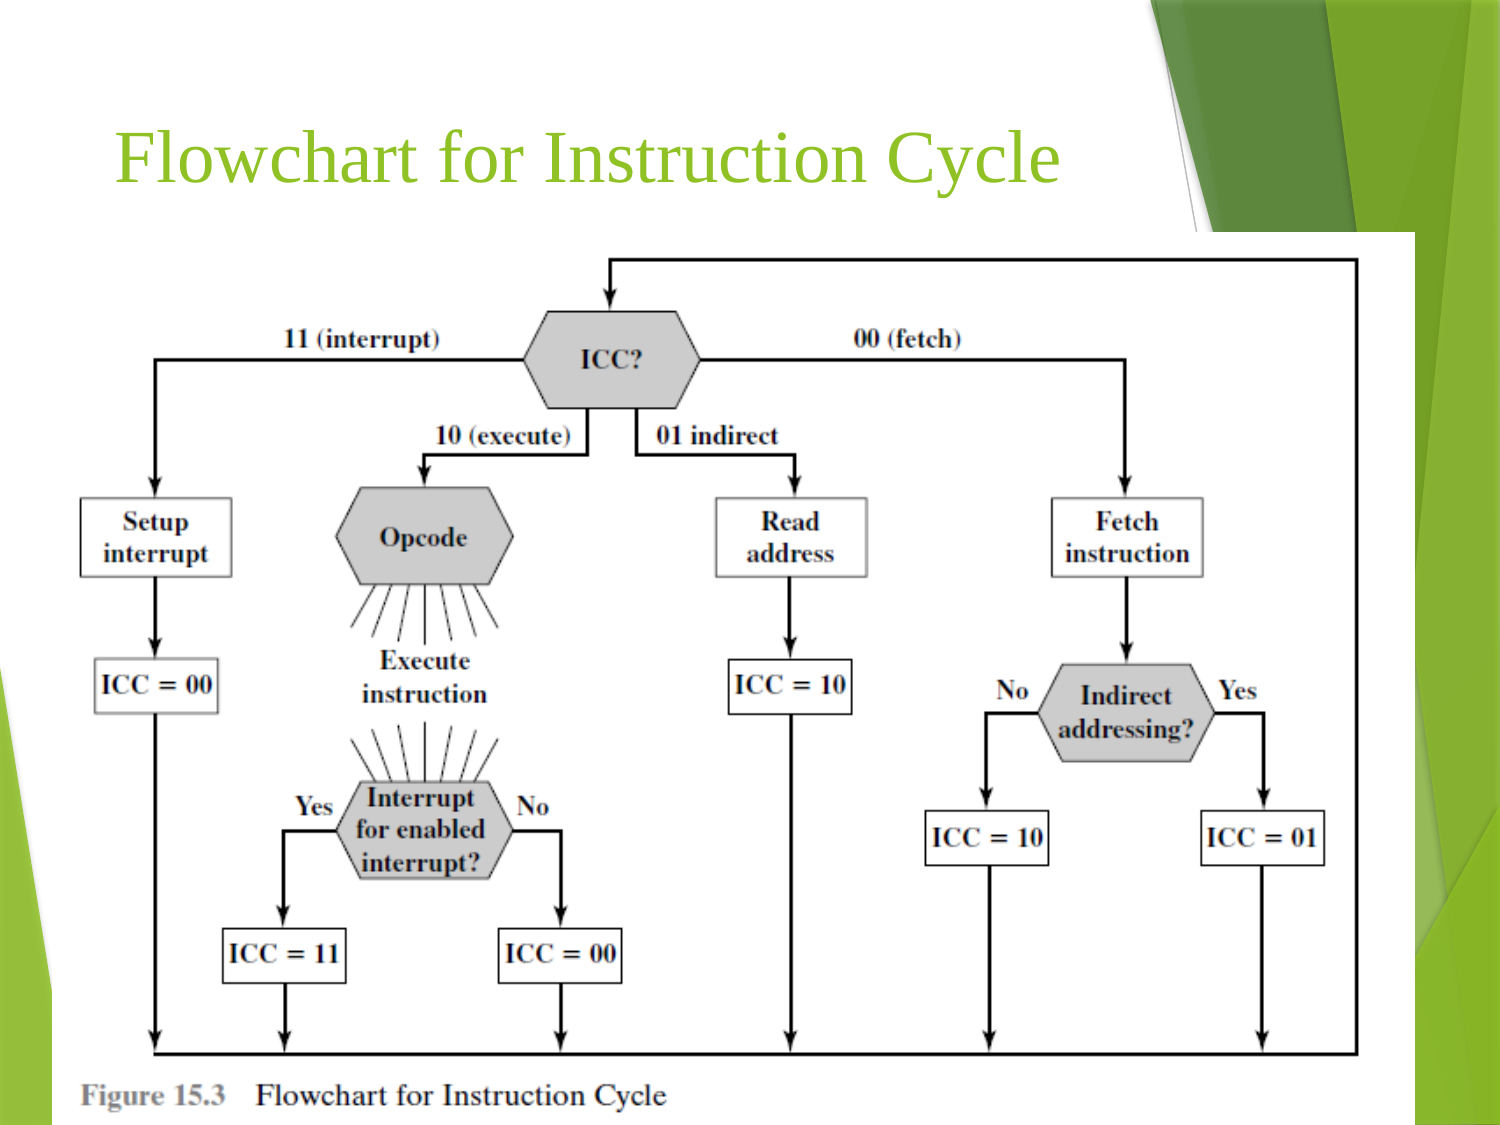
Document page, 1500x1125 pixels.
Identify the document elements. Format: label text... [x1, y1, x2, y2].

picture [51, 232, 1416, 1125]
title Flowchart for Instruction Cycle [99, 99, 1142, 224]
